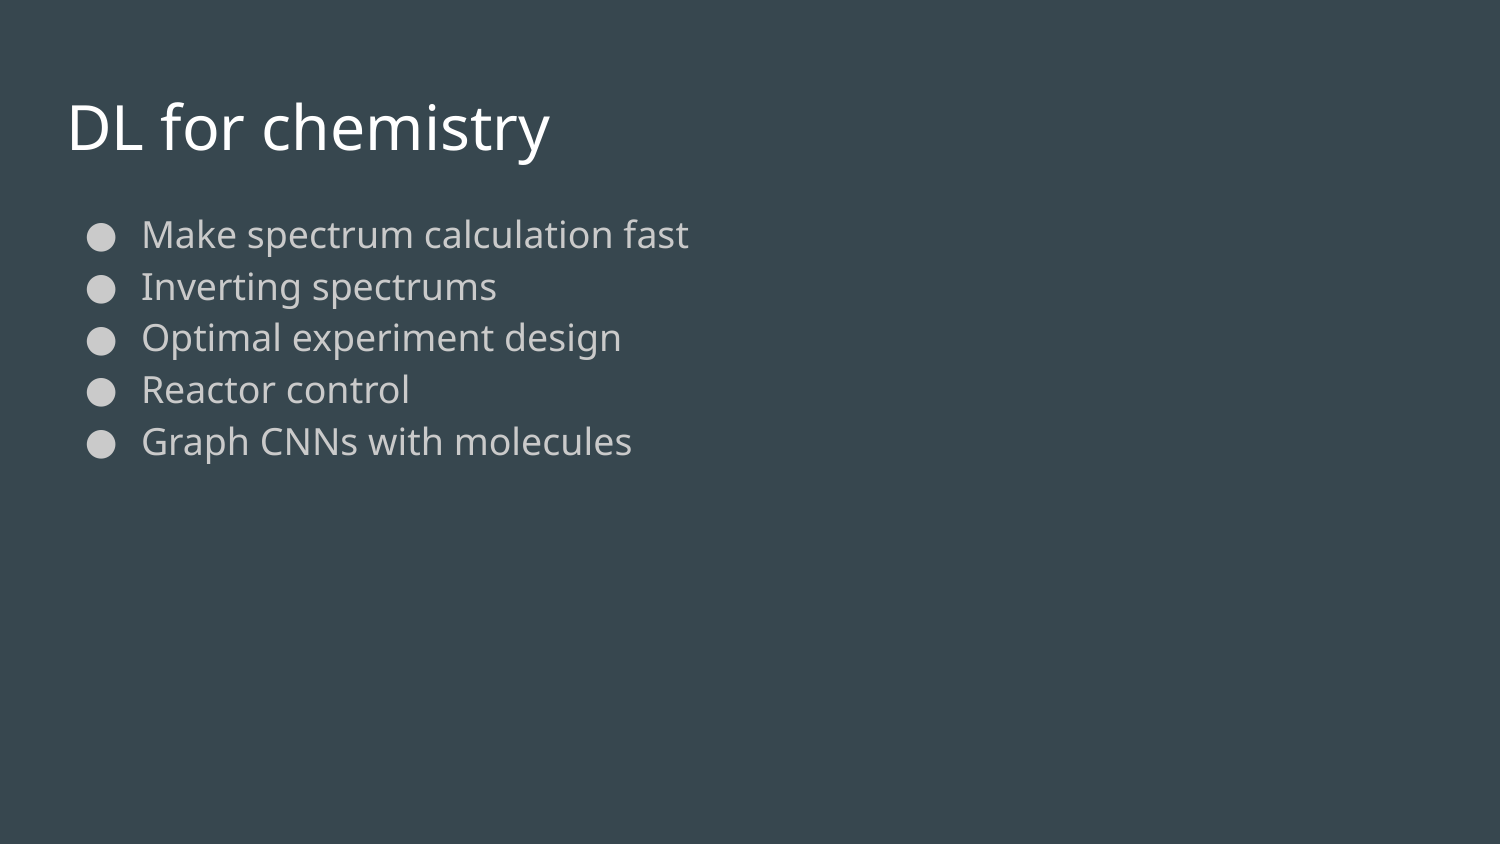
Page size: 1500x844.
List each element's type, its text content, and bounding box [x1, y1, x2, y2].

title DL for chemistry [51, 72, 1449, 167]
list Make spectrum calculation fast Inverting spectrums Optimal experiment design Reactor control Graph CNNs with molecules [51, 189, 1449, 750]
